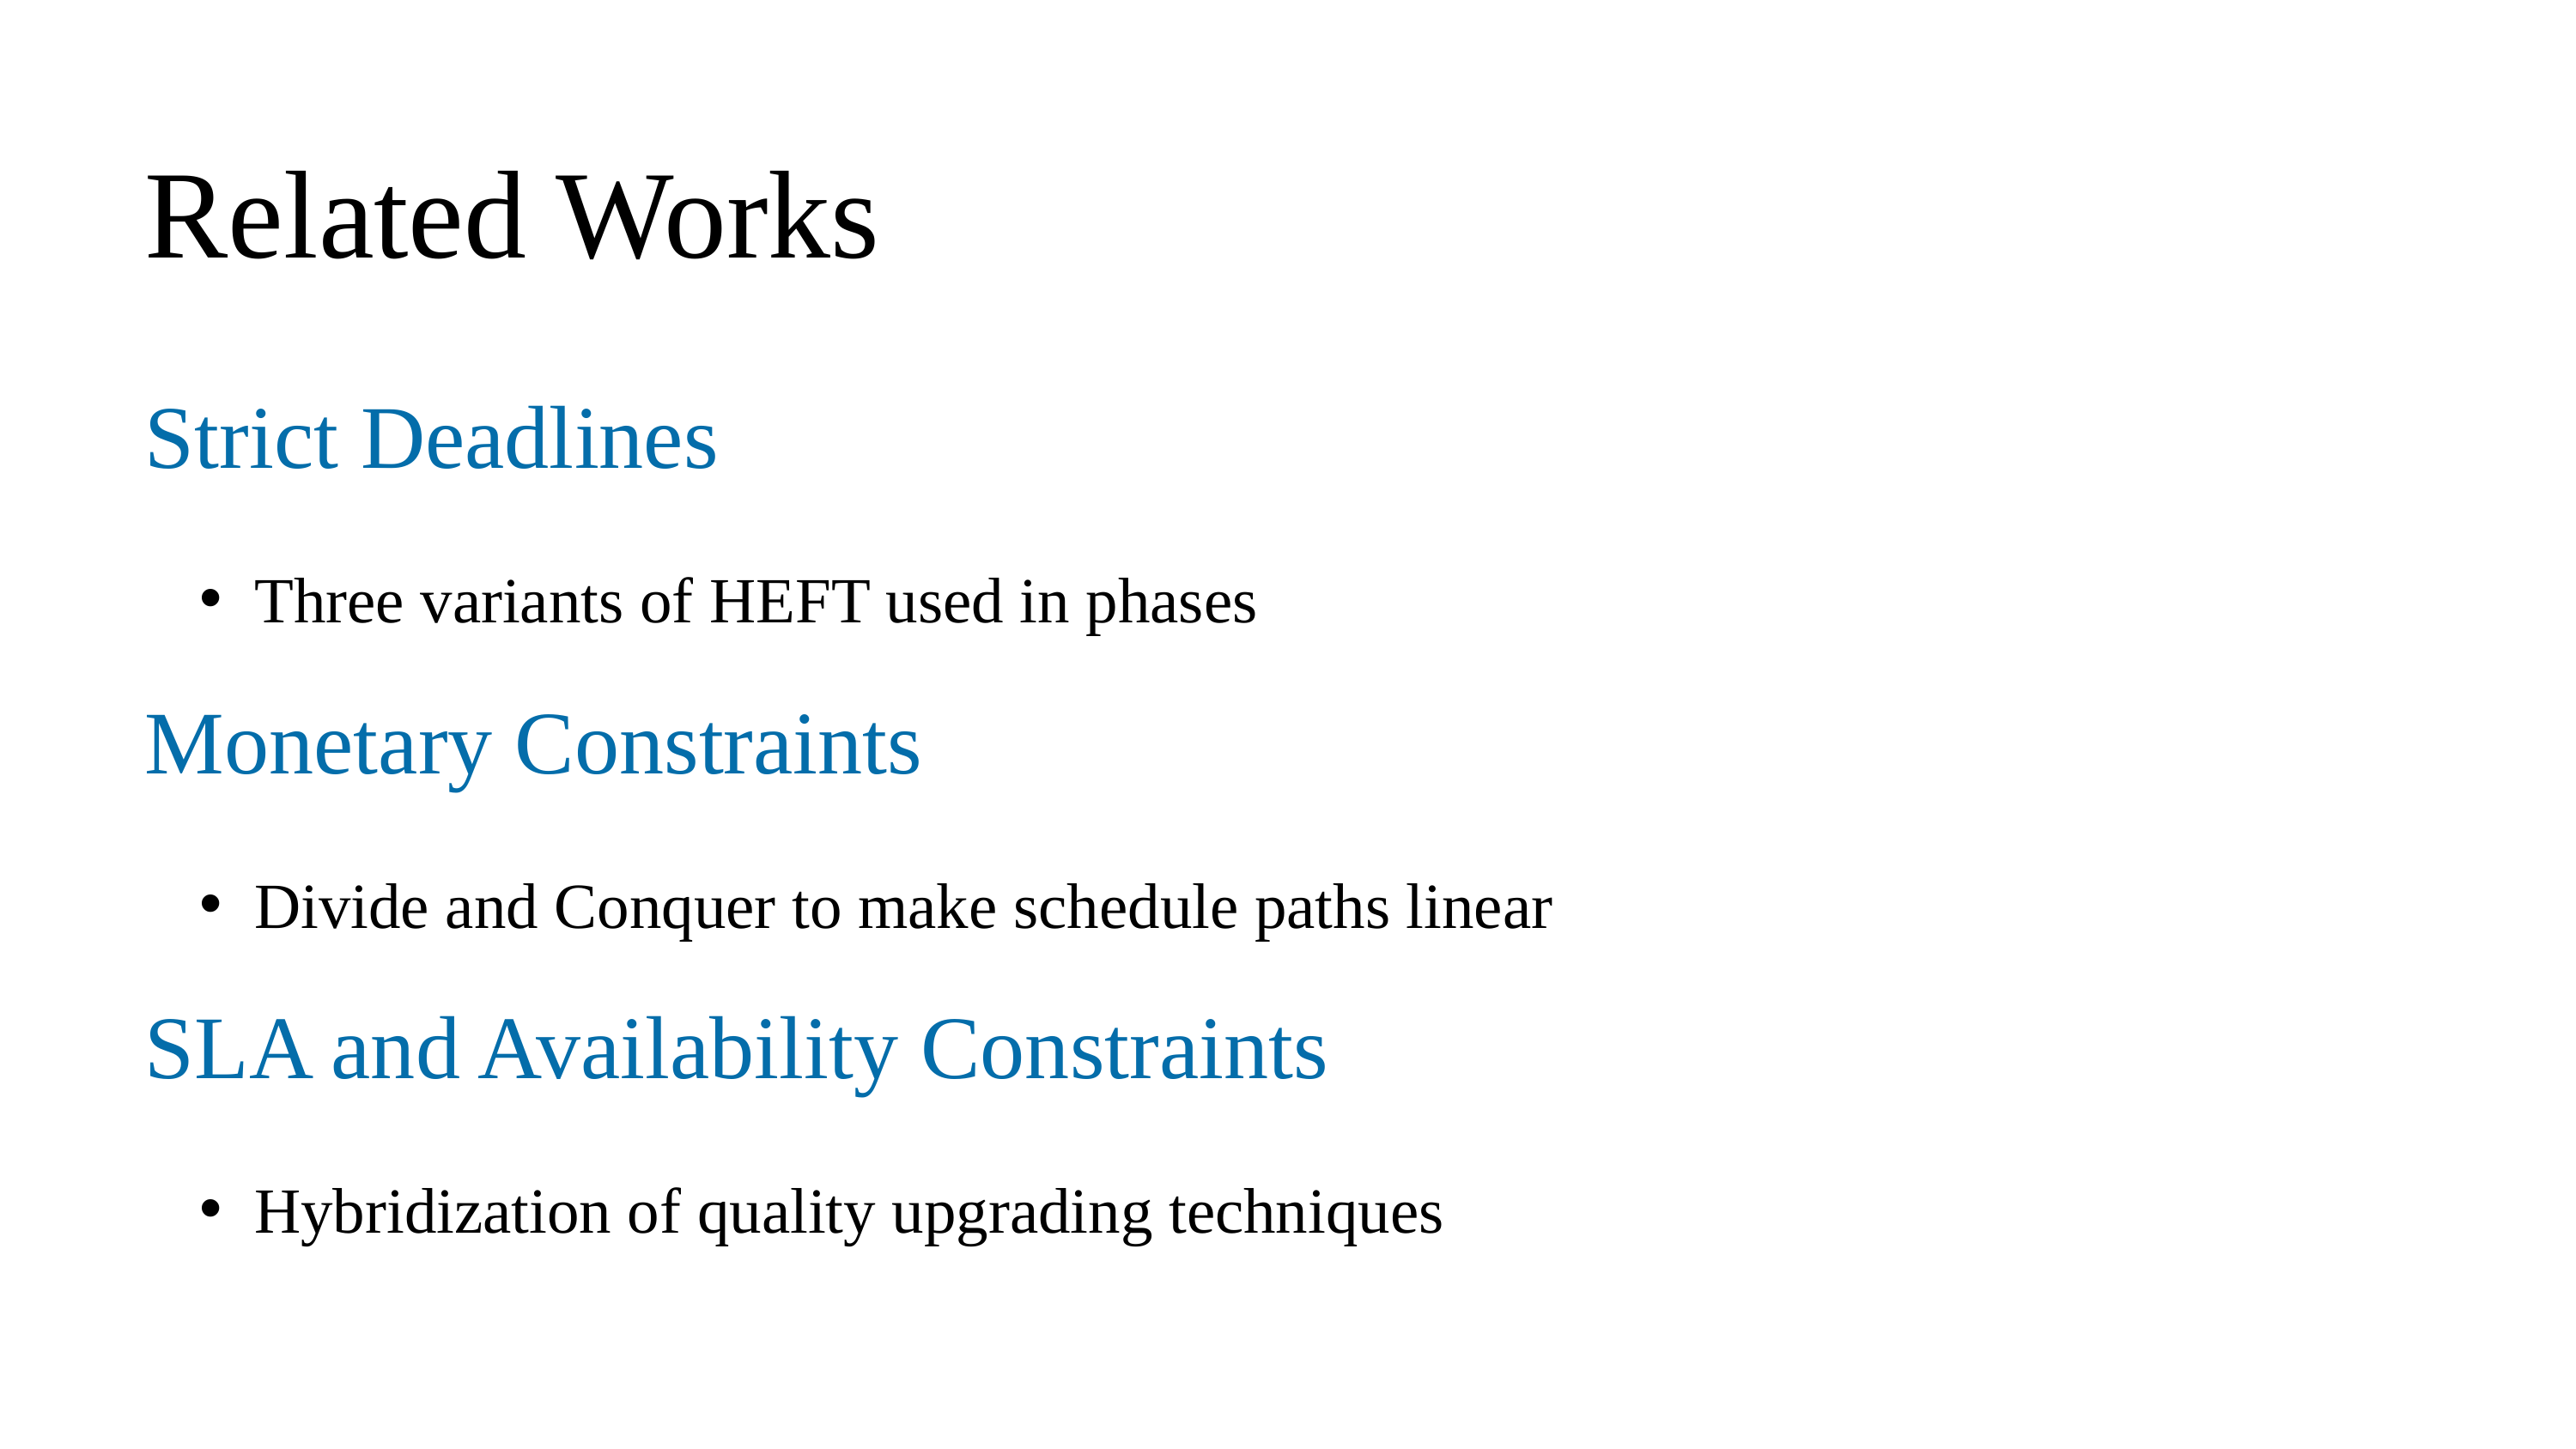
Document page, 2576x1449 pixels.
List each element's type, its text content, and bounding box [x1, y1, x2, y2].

text_box Divide and Conquer to make schedule paths linear [144, 812, 2325, 941]
text_box Three variants of HEFT used in phases [144, 506, 2325, 636]
text_box Hybridization of quality upgrading techniques [144, 1117, 2325, 1246]
text_box Monetary Constraints [144, 666, 2183, 792]
text_box SLA and Availability Constraints [144, 971, 2183, 1097]
text_box Strict Deadlines [144, 361, 2183, 487]
text_box Related Works [144, 107, 2128, 283]
